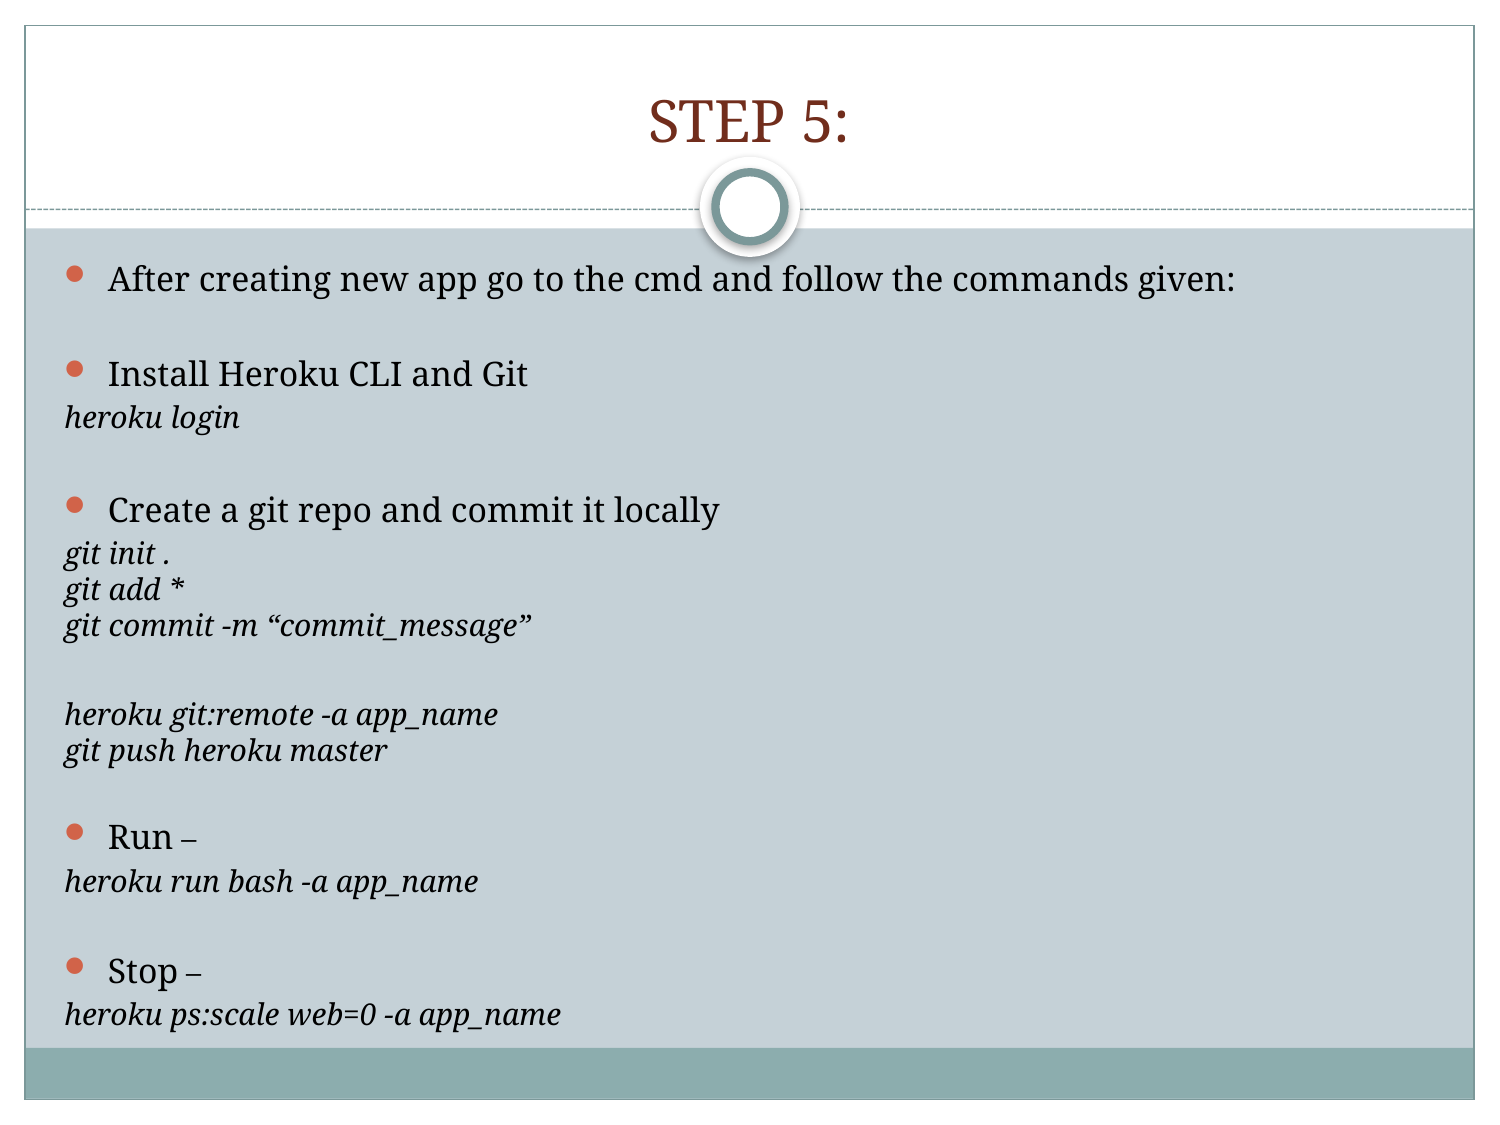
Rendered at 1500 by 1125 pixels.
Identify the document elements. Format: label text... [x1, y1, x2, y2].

title STEP 5: [49, 37, 1450, 162]
list After creating new app go to the cmd and follow the commands given: Install Heroku CLI and Git heroku login Create a git repo and commit it locally git init . git add * git commit -m “commit_message” heroku git:remote -a app_name git push heroku master Run – heroku run bash -a app_name Stop – heroku ps:scale web=0 -a app_name [49, 250, 1445, 1047]
